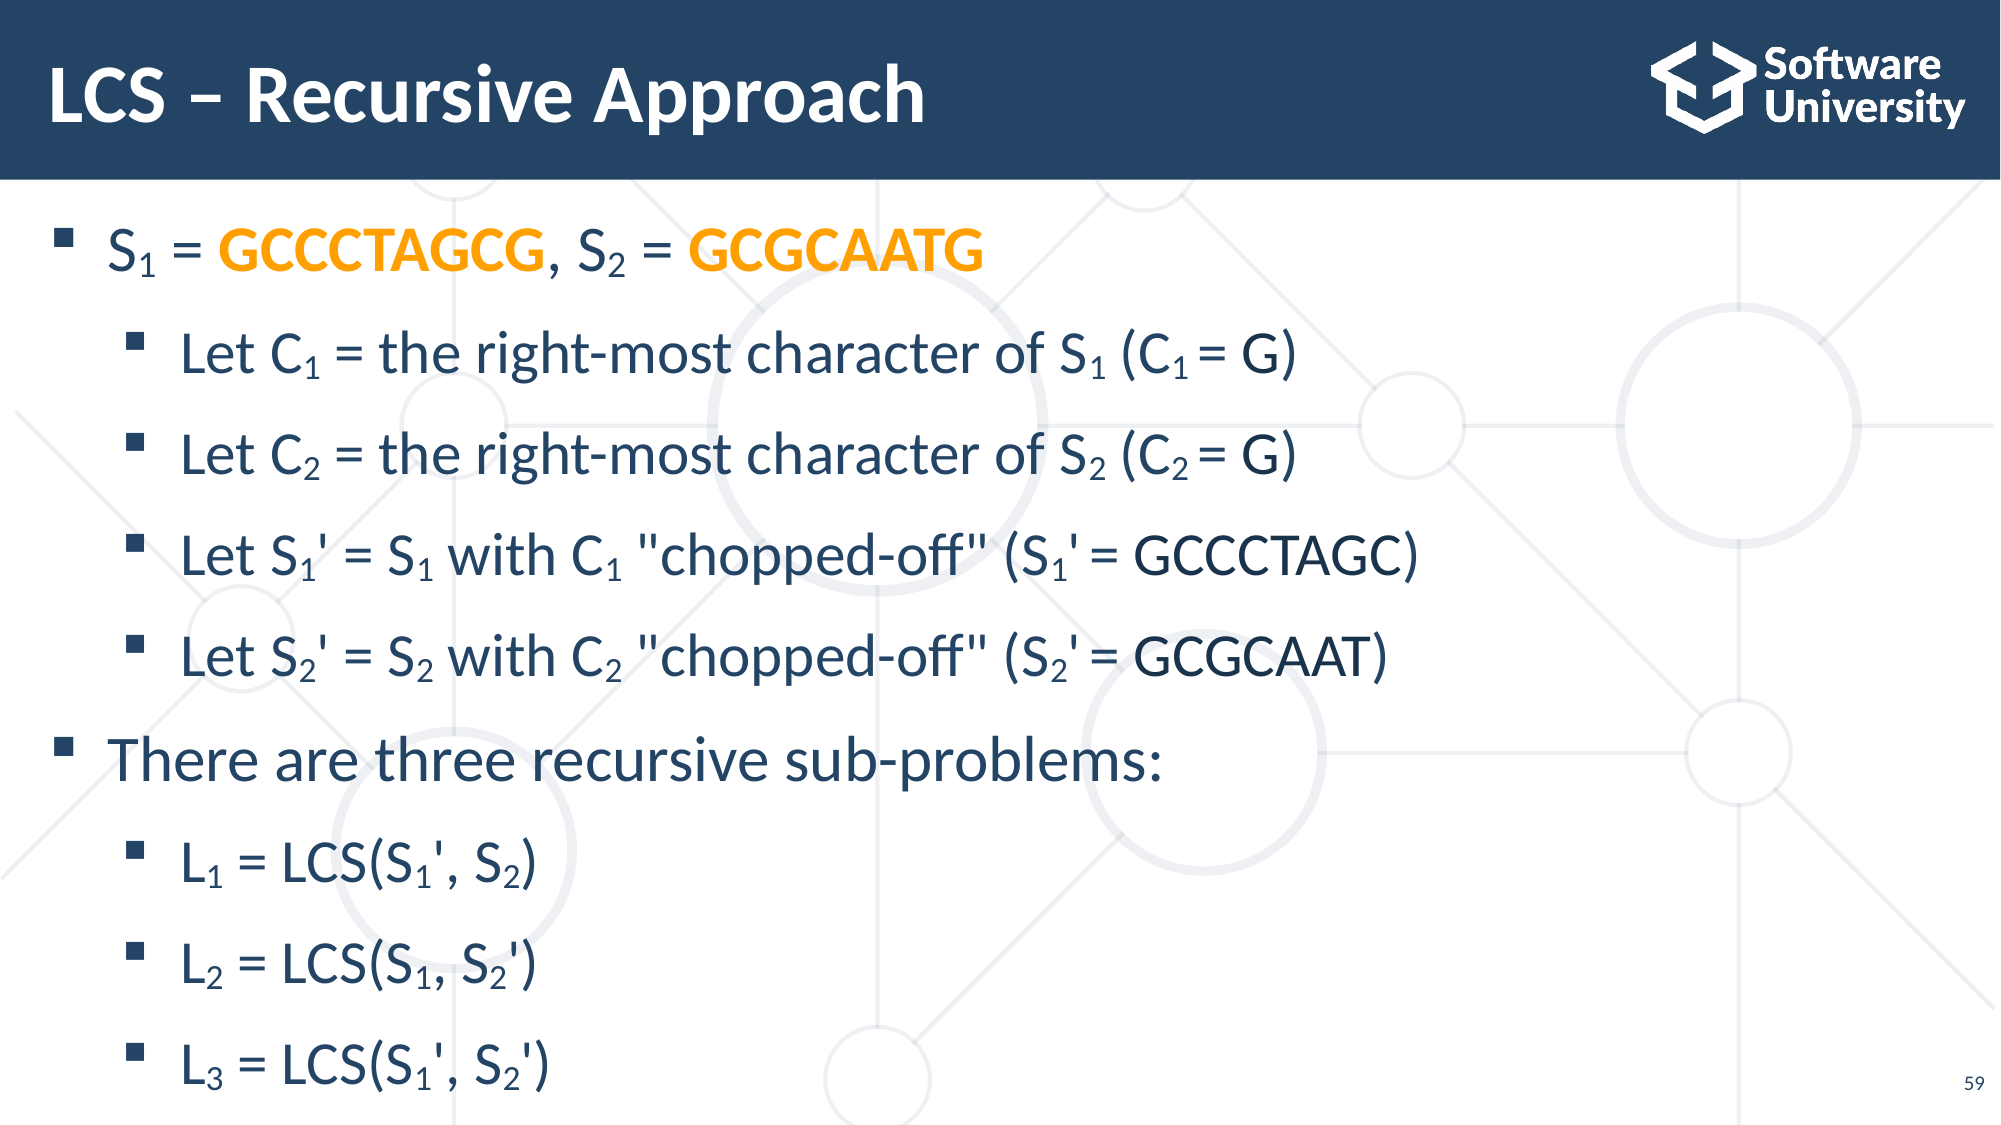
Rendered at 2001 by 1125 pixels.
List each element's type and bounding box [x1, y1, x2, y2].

picture [1651, 41, 1966, 134]
title [31, 16, 1625, 162]
slide_number [1970, 1070, 2000, 1103]
list [31, 196, 1970, 1104]
